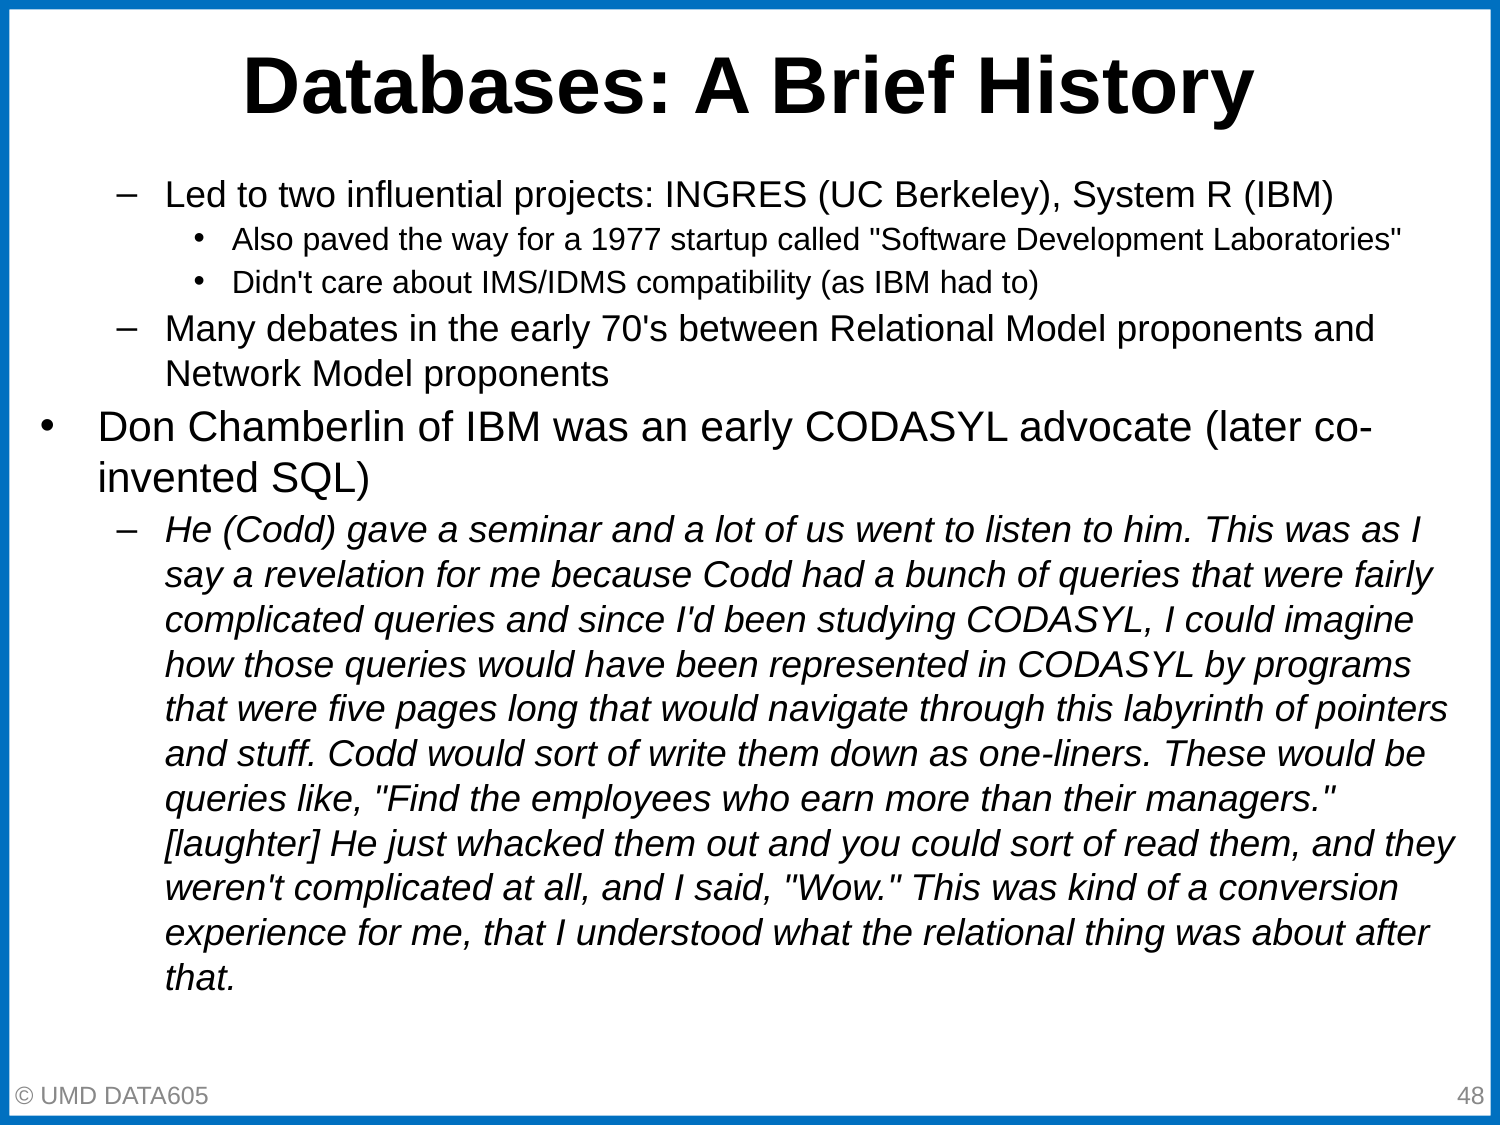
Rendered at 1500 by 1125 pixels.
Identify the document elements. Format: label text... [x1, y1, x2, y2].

title Databases: A Brief History [24, 24, 1475, 138]
list Led to two influential projects: INGRES (UC Berkeley), System R (IBM) Also paved the way for a 1977 startup called "Software Development Laboratories" Didn't care about IMS/IDMS compatibility (as IBM had to) Many debates in the early 70's between Relational Model proponents and Network Model proponents Don Chamberlin of IBM was an early CODASYL advocate (later co-invented SQL) He (Codd) gave a seminar and a lot of us went to listen to him. This was as I say a revelation for me because Codd had a bunch of queries that were fairly complicated queries and since I'd been studying CODASYL, I could imagine how those queries would have been represented in CODASYL by programs that were five pages long that would navigate through this labyrinth of pointers and stuff. Codd would sort of write them down as one-liners. These would be queries like, "Find the employees who earn more than their managers." [laughter] He just whacked them out and you could sort of read them, and they weren't complicated at all, and I said, "Wow." This was kind of a conversion experience for me, that I understood what the relational thing was about after that. [24, 162, 1475, 1025]
slide_number ‹#› [1149, 1065, 1500, 1125]
footer © UMD DATA605 [0, 1065, 550, 1125]
